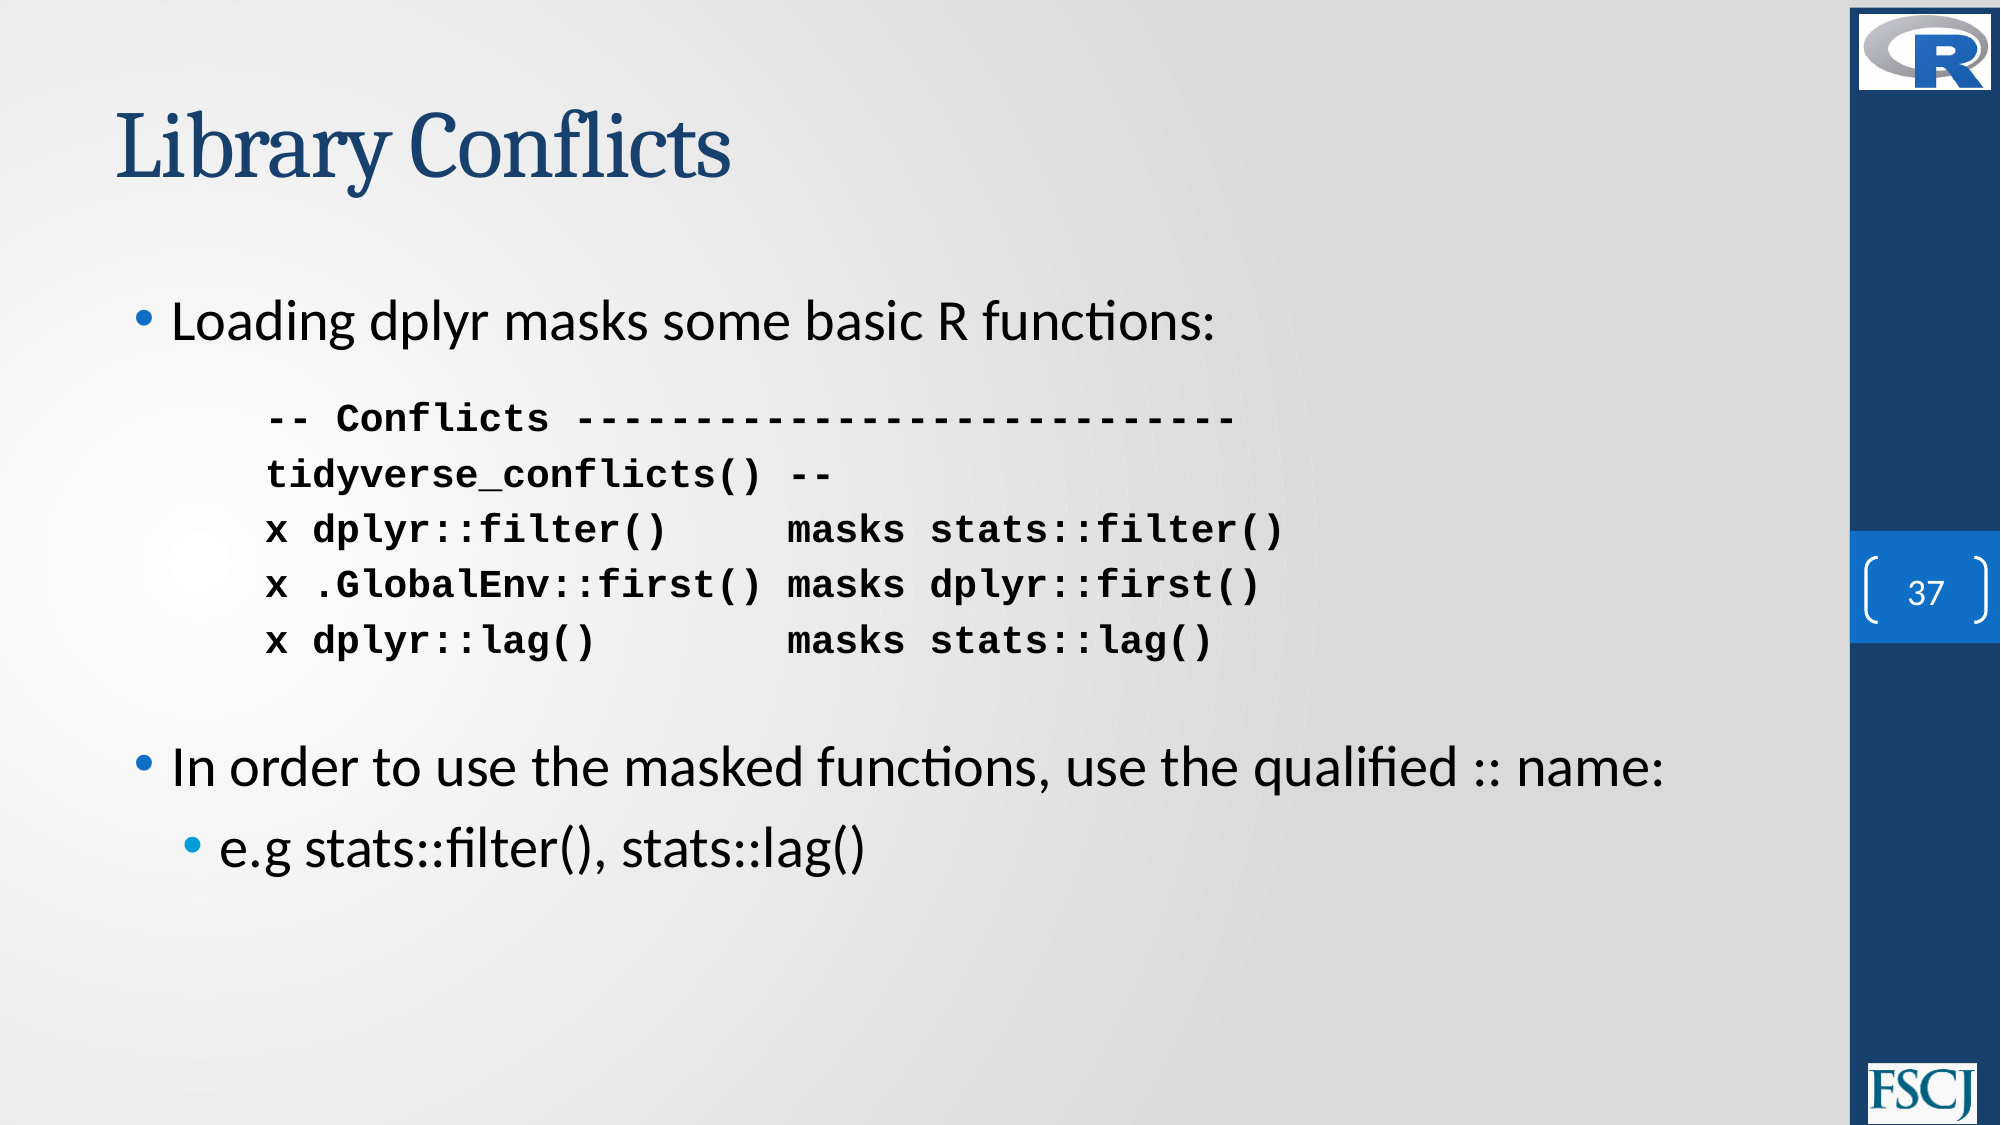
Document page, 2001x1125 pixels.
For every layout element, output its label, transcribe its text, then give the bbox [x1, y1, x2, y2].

picture [1868, 1063, 1977, 1124]
list Loading dplyr masks some basic R functions: -- Conflicts ---------------------------- tidyverse_conflicts() -- x dplyr::filter() masks stats::filter() x .GlobalEnv::first() masks dplyr::first() x dplyr::lag() masks stats::lag() In order to use the masked functions, use the qualified :: name: e.g stats::filter(), stats::lag() [99, 275, 1767, 1063]
title Library Conflicts [99, 45, 1767, 233]
picture [1859, 14, 1991, 90]
slide_number 37 [1864, 555, 1988, 624]
